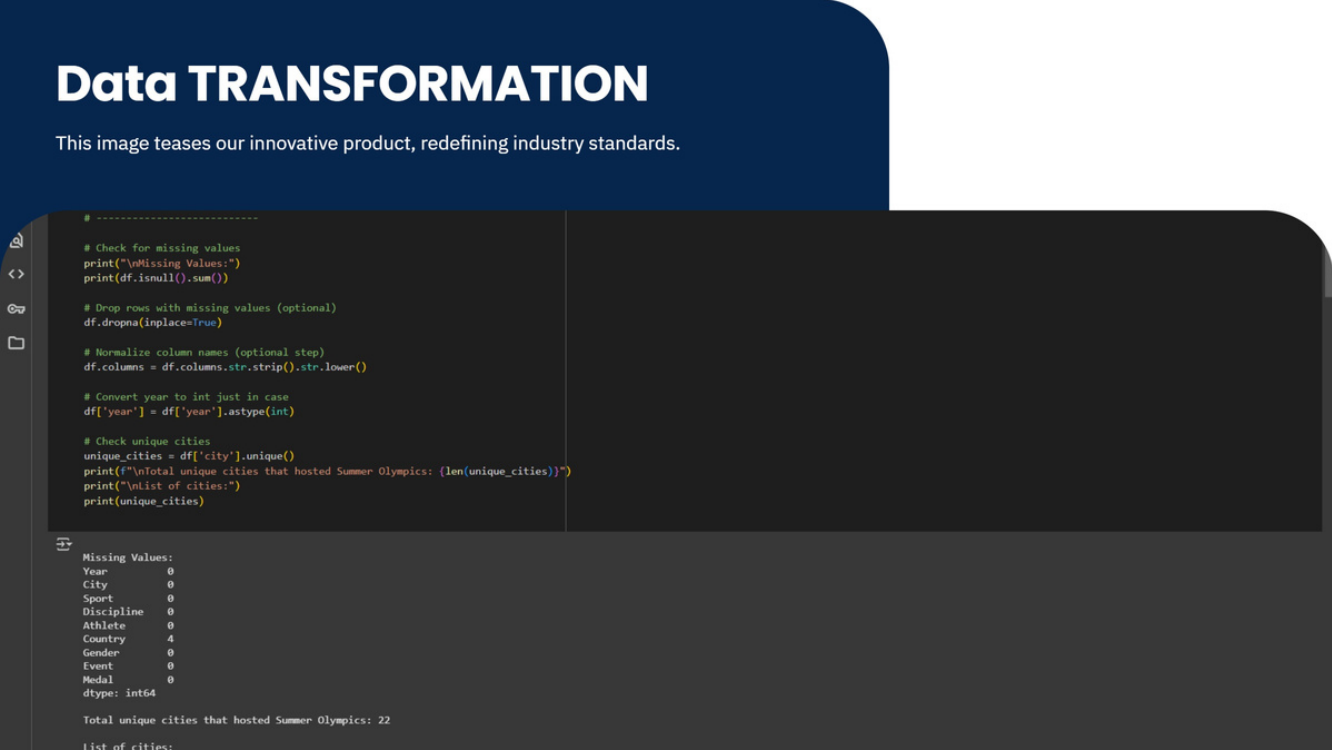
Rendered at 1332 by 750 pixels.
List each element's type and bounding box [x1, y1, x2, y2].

text_box [0, 0, 1332, 750]
